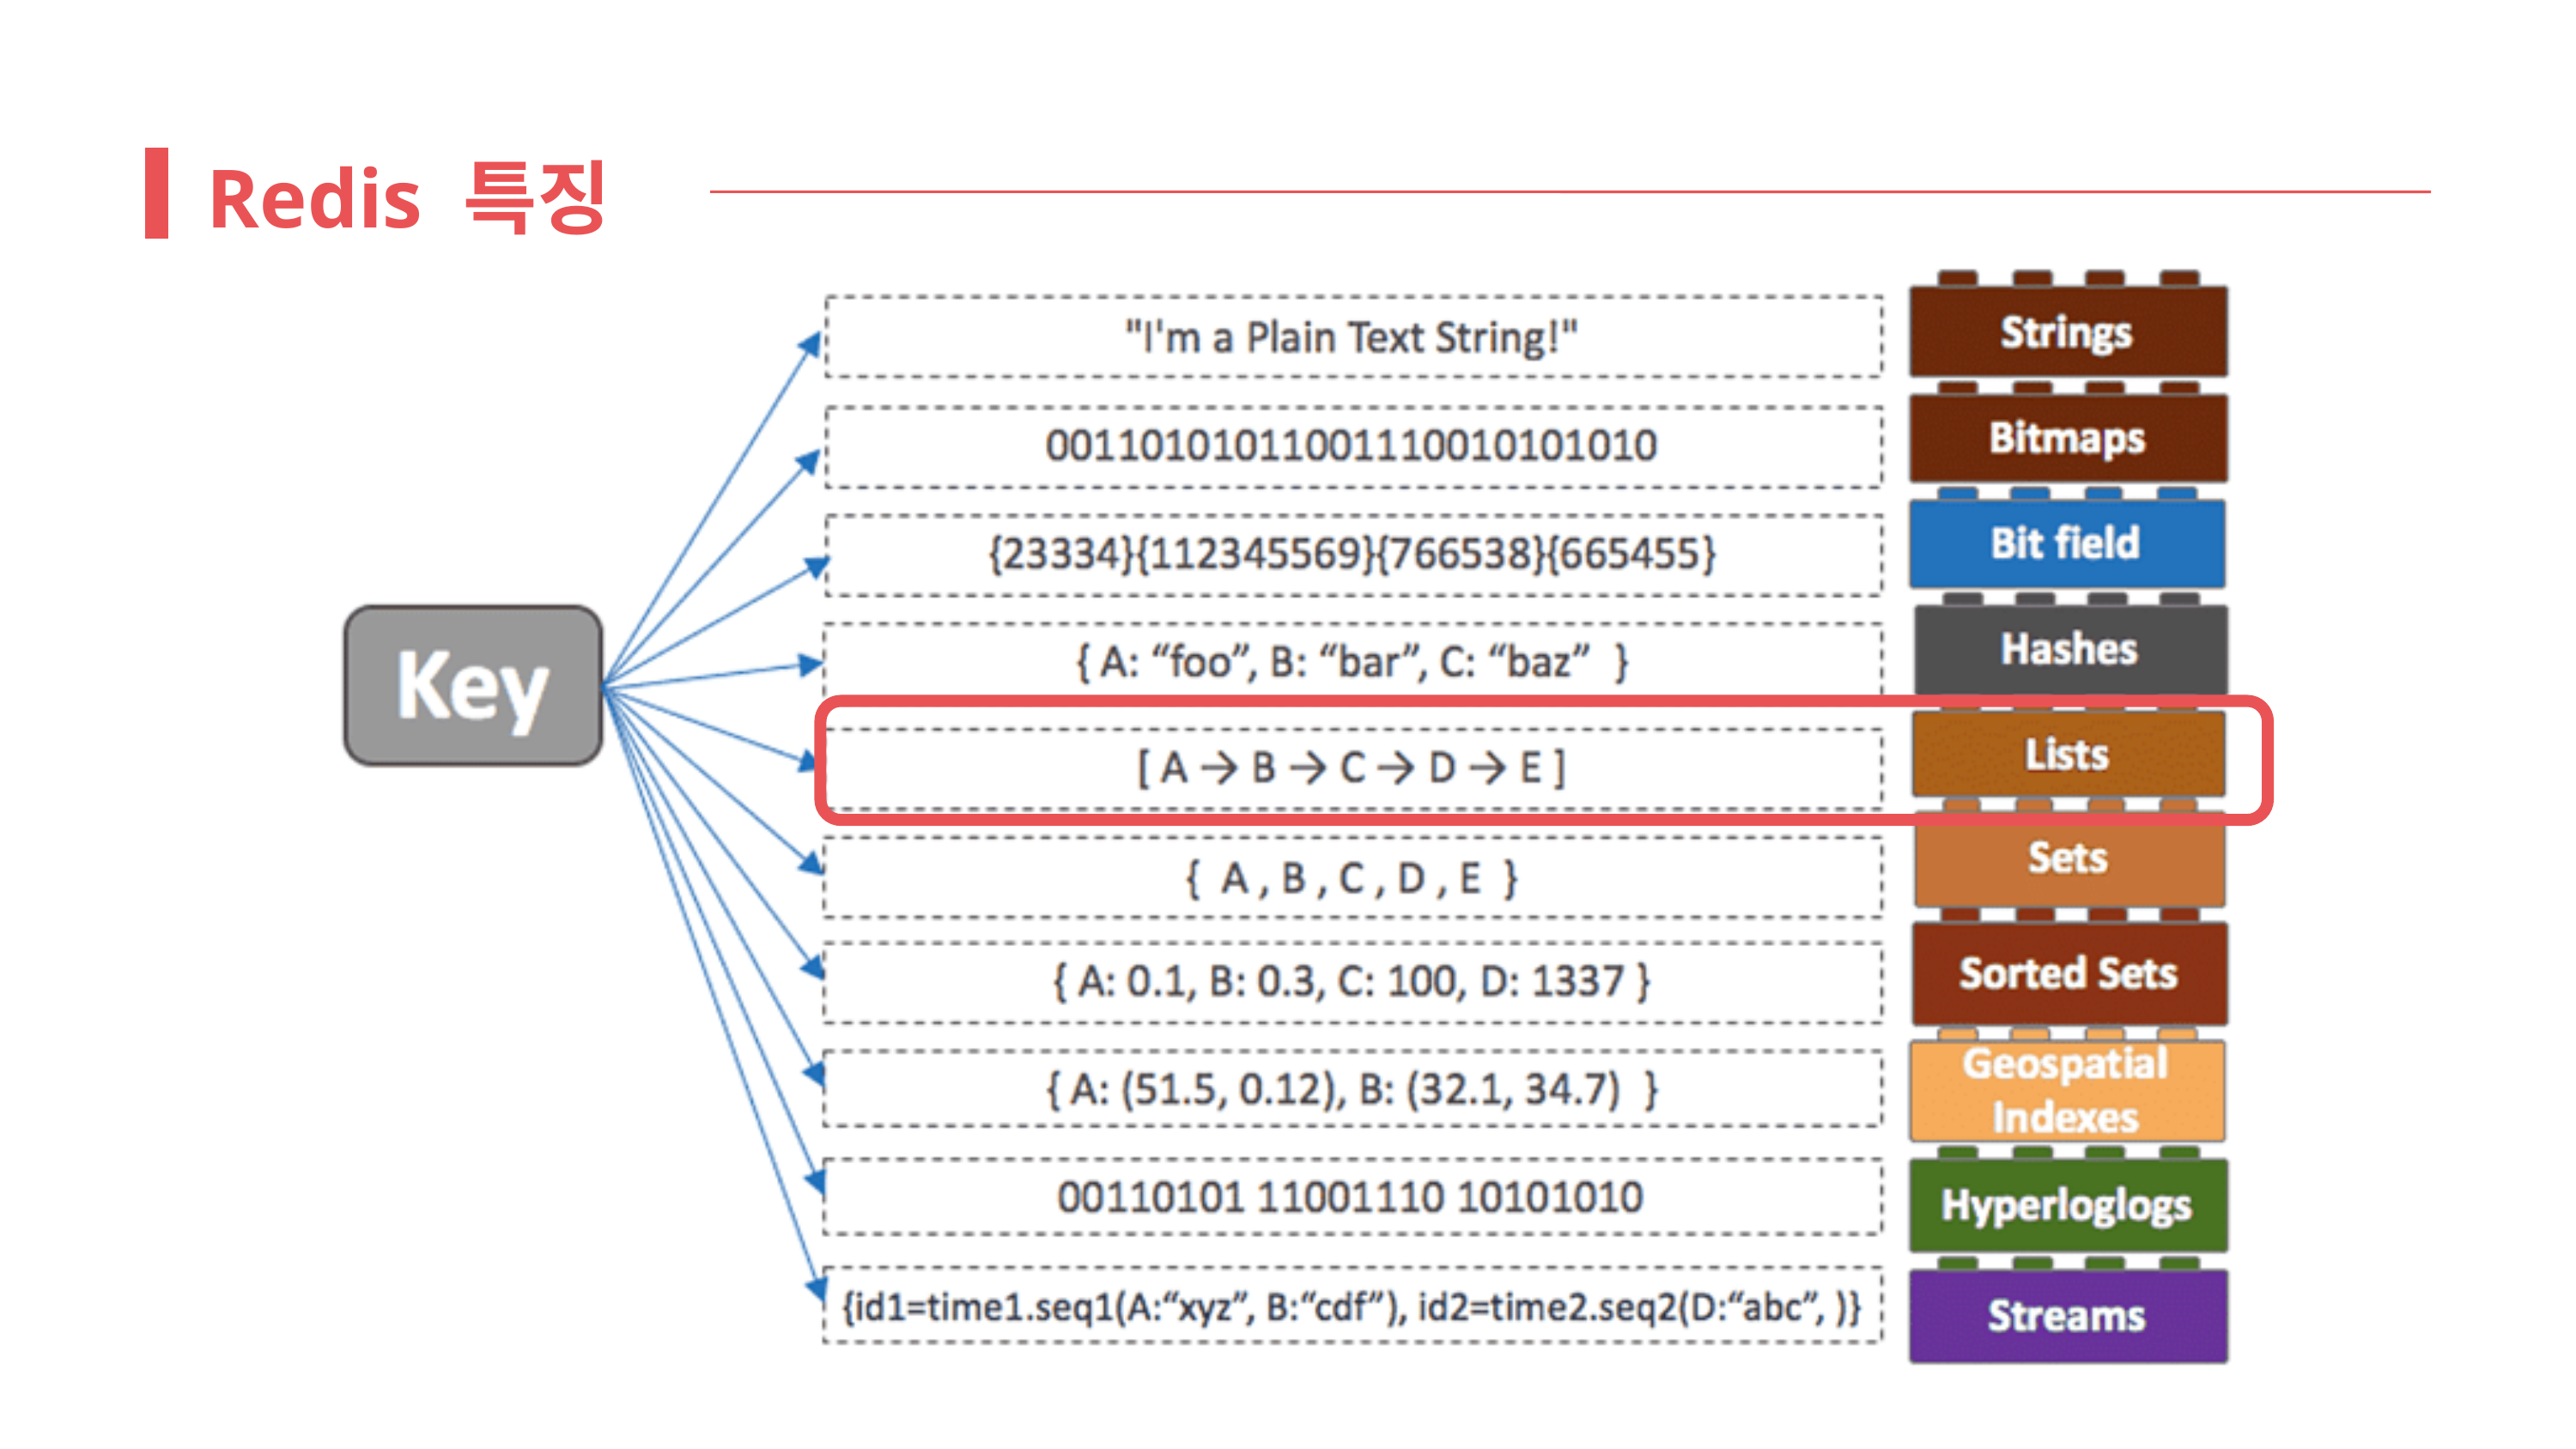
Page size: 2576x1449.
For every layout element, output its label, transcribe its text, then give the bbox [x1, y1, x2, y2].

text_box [144, 147, 168, 239]
text_box [332, 265, 2244, 1375]
text_box Redis 특징 [206, 139, 885, 245]
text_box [820, 700, 2269, 821]
